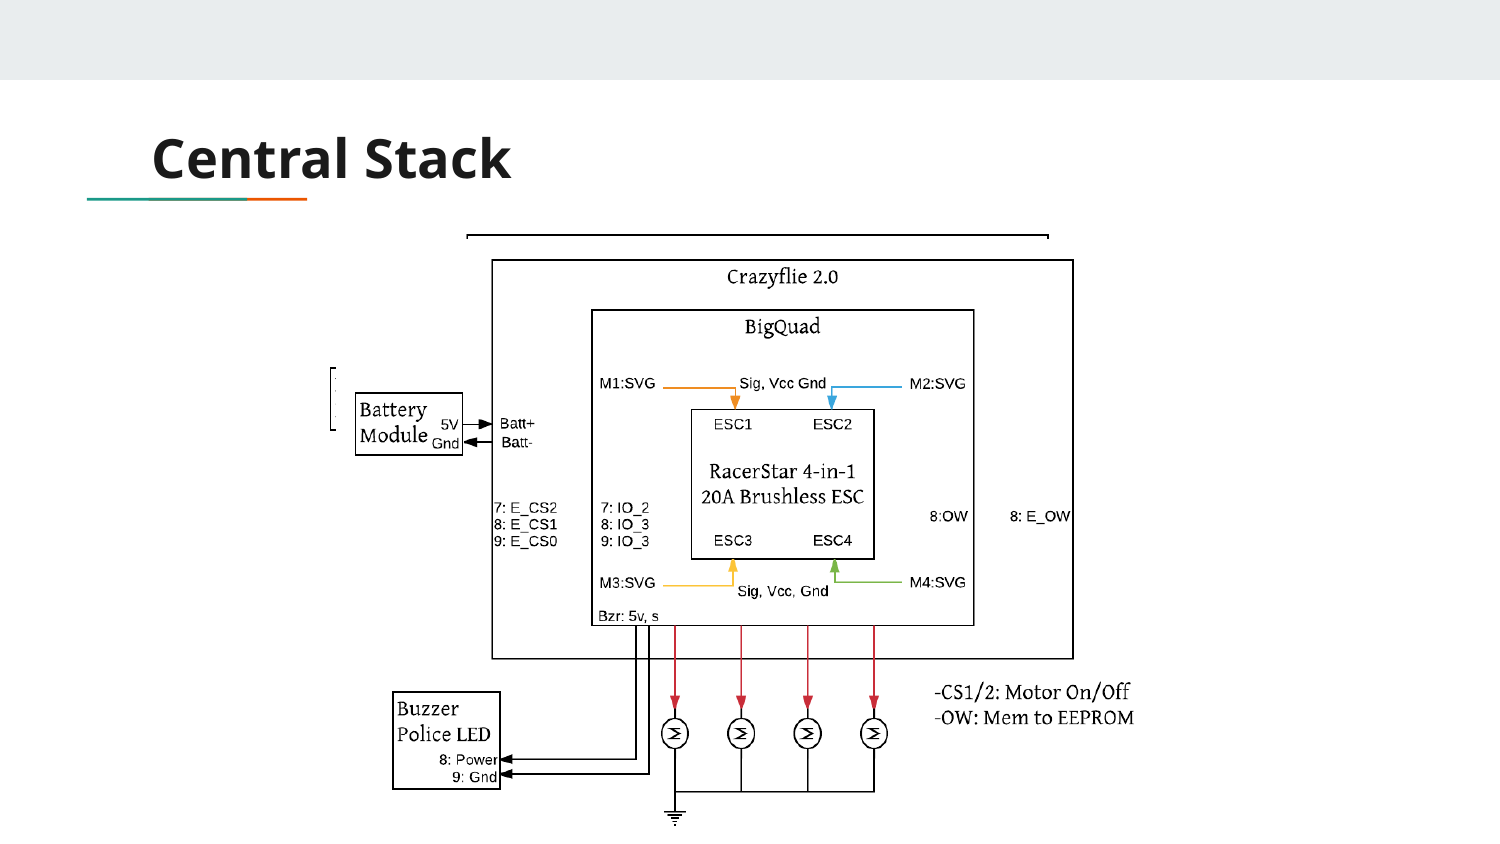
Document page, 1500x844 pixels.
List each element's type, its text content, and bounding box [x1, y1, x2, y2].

title Central Stack [136, 109, 1399, 198]
picture [310, 214, 1155, 836]
